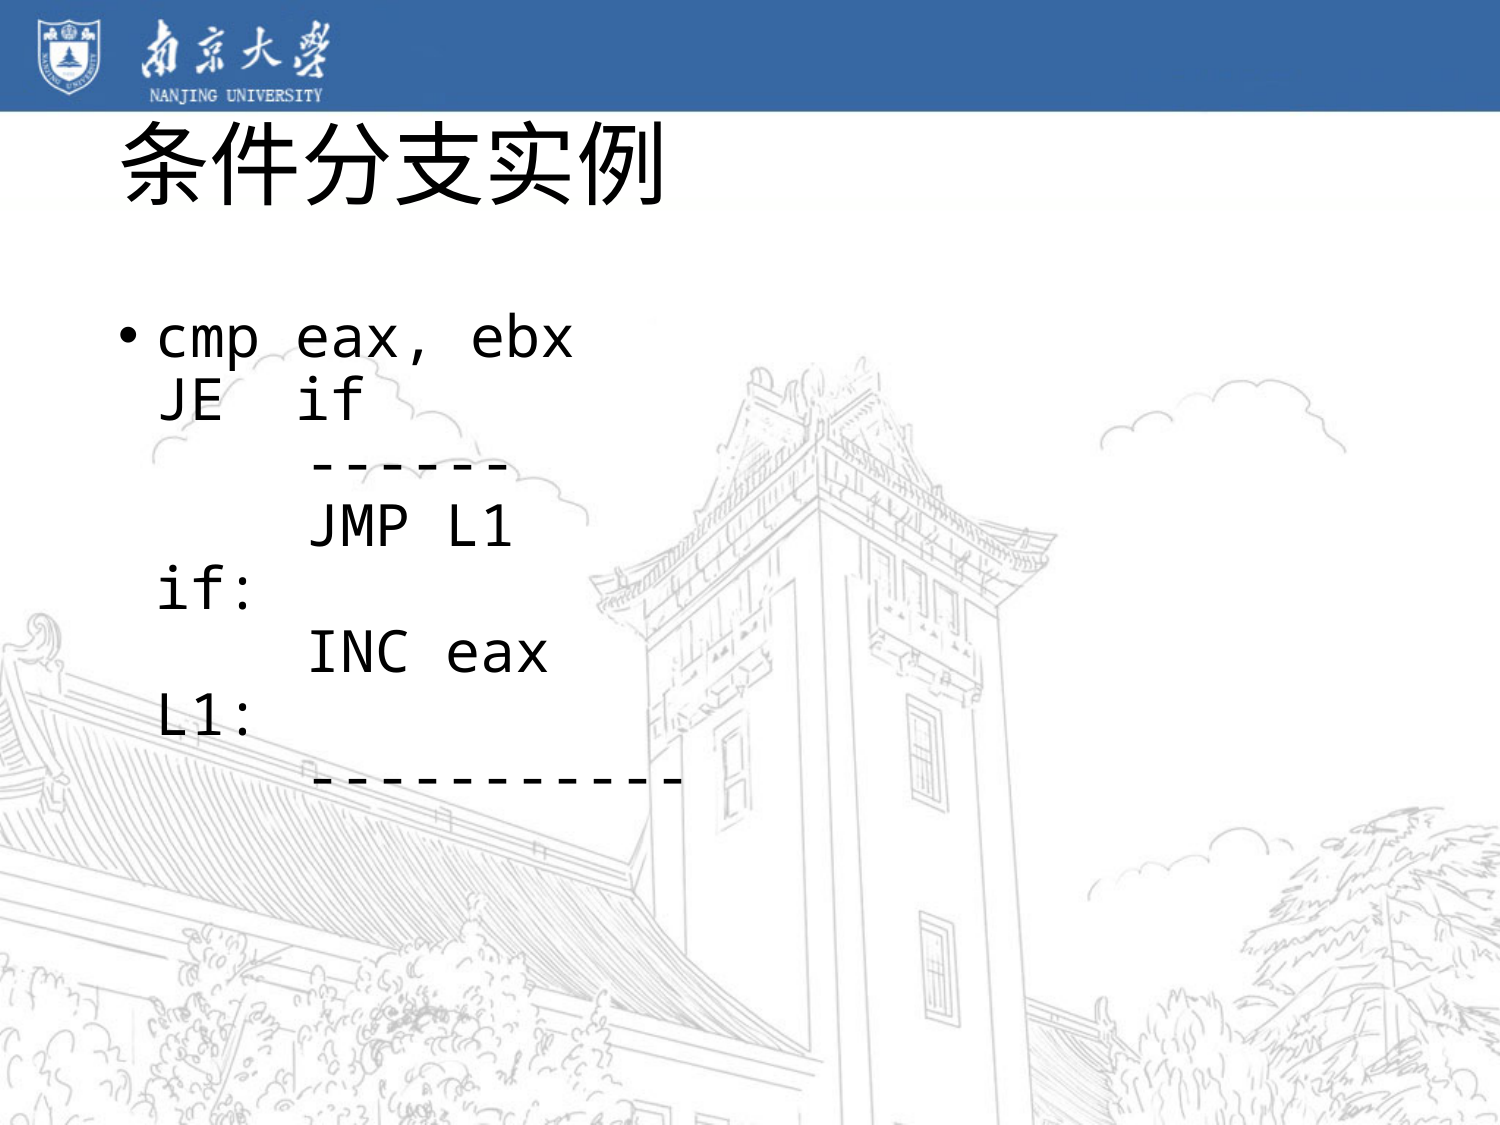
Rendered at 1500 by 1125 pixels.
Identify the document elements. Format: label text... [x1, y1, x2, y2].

picture [0, 0, 1500, 1125]
title 条件分支实例 [103, 59, 1397, 278]
list cmp eax, ebx JE if ------ JMP L1 if: INC eax L1: ----------- [103, 299, 1397, 1014]
